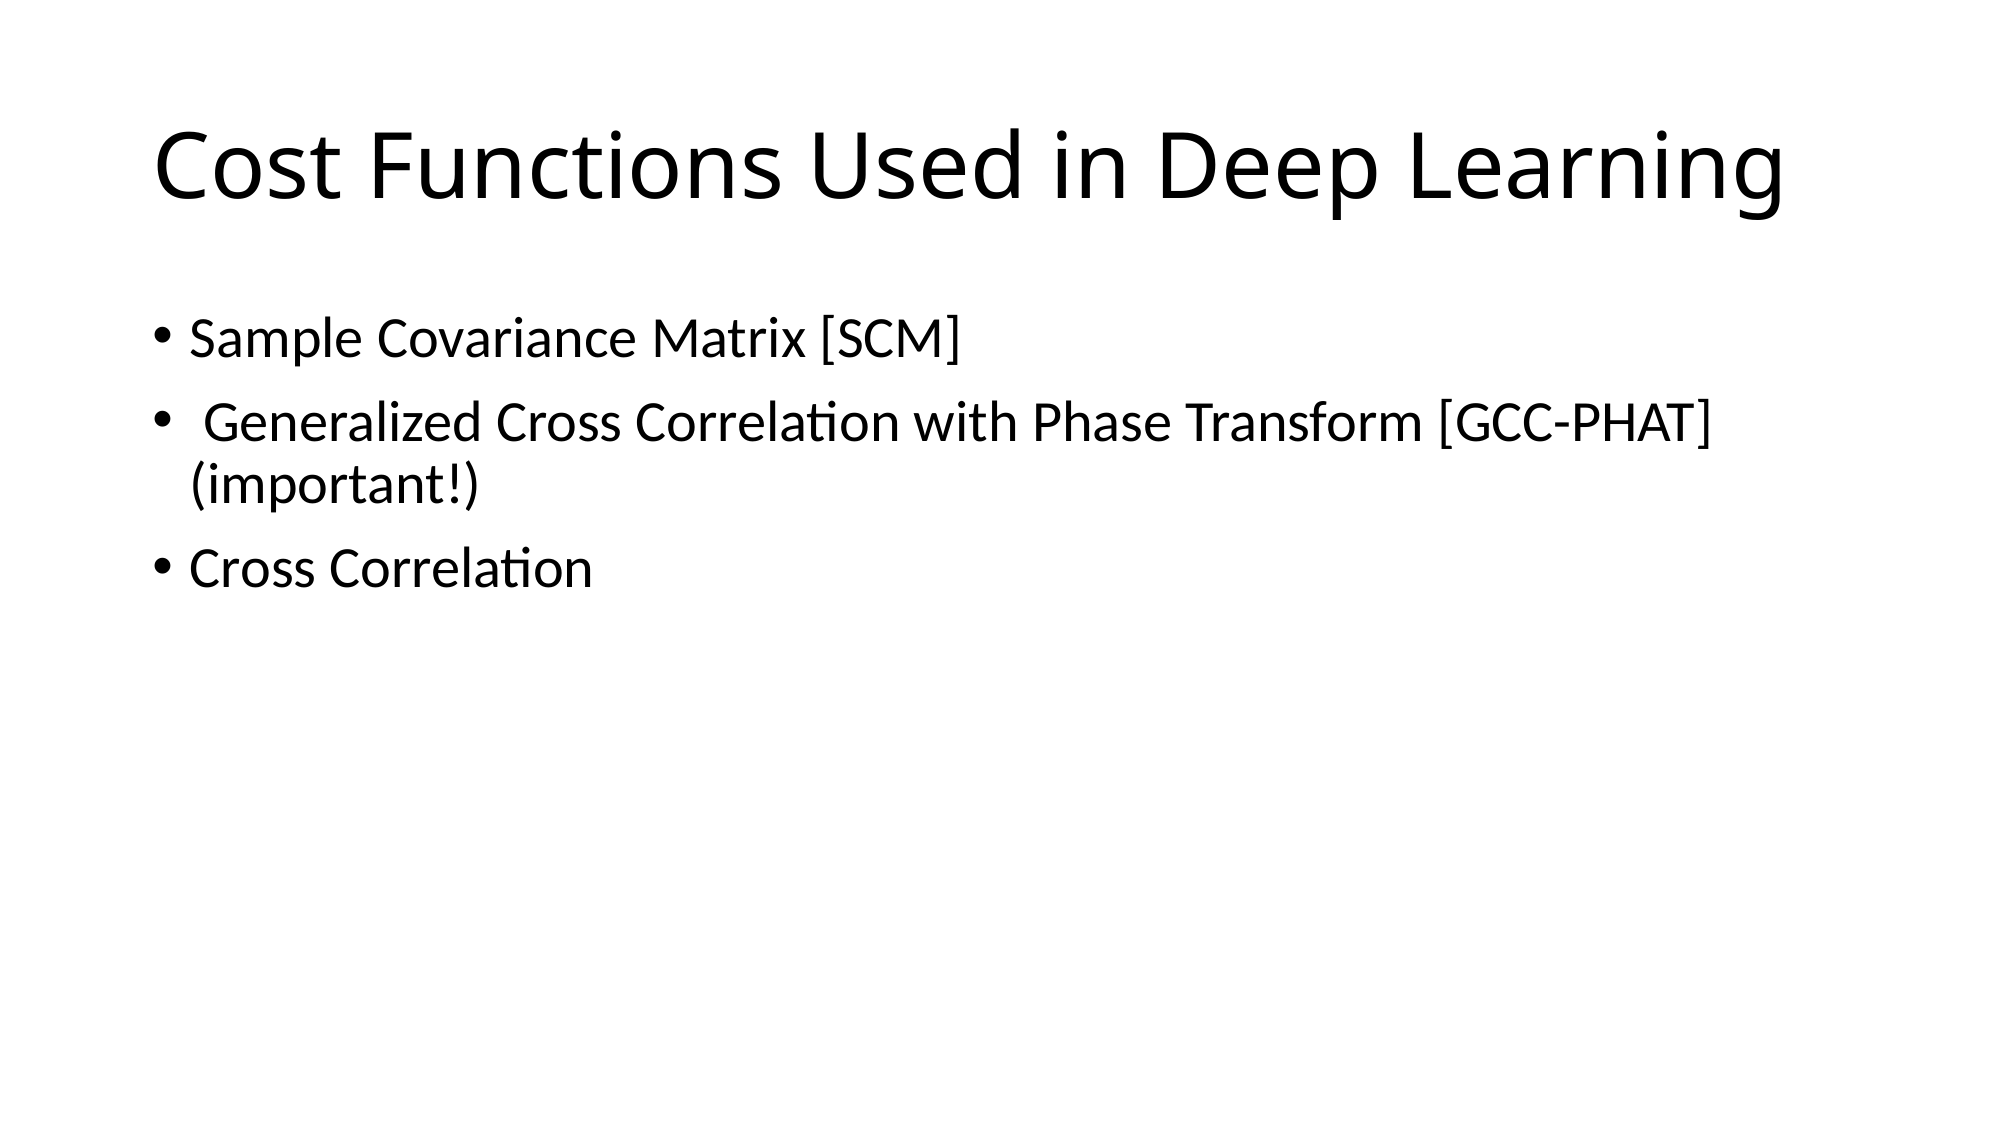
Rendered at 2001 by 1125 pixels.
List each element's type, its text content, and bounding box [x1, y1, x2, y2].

list Sample Covariance Matrix [SCM] Generalized Cross Correlation with Phase Transform [GCC-PHAT] (important!) Cross Correlation [137, 299, 1863, 1014]
title Cost Functions Used in Deep Learning [137, 59, 1863, 278]
